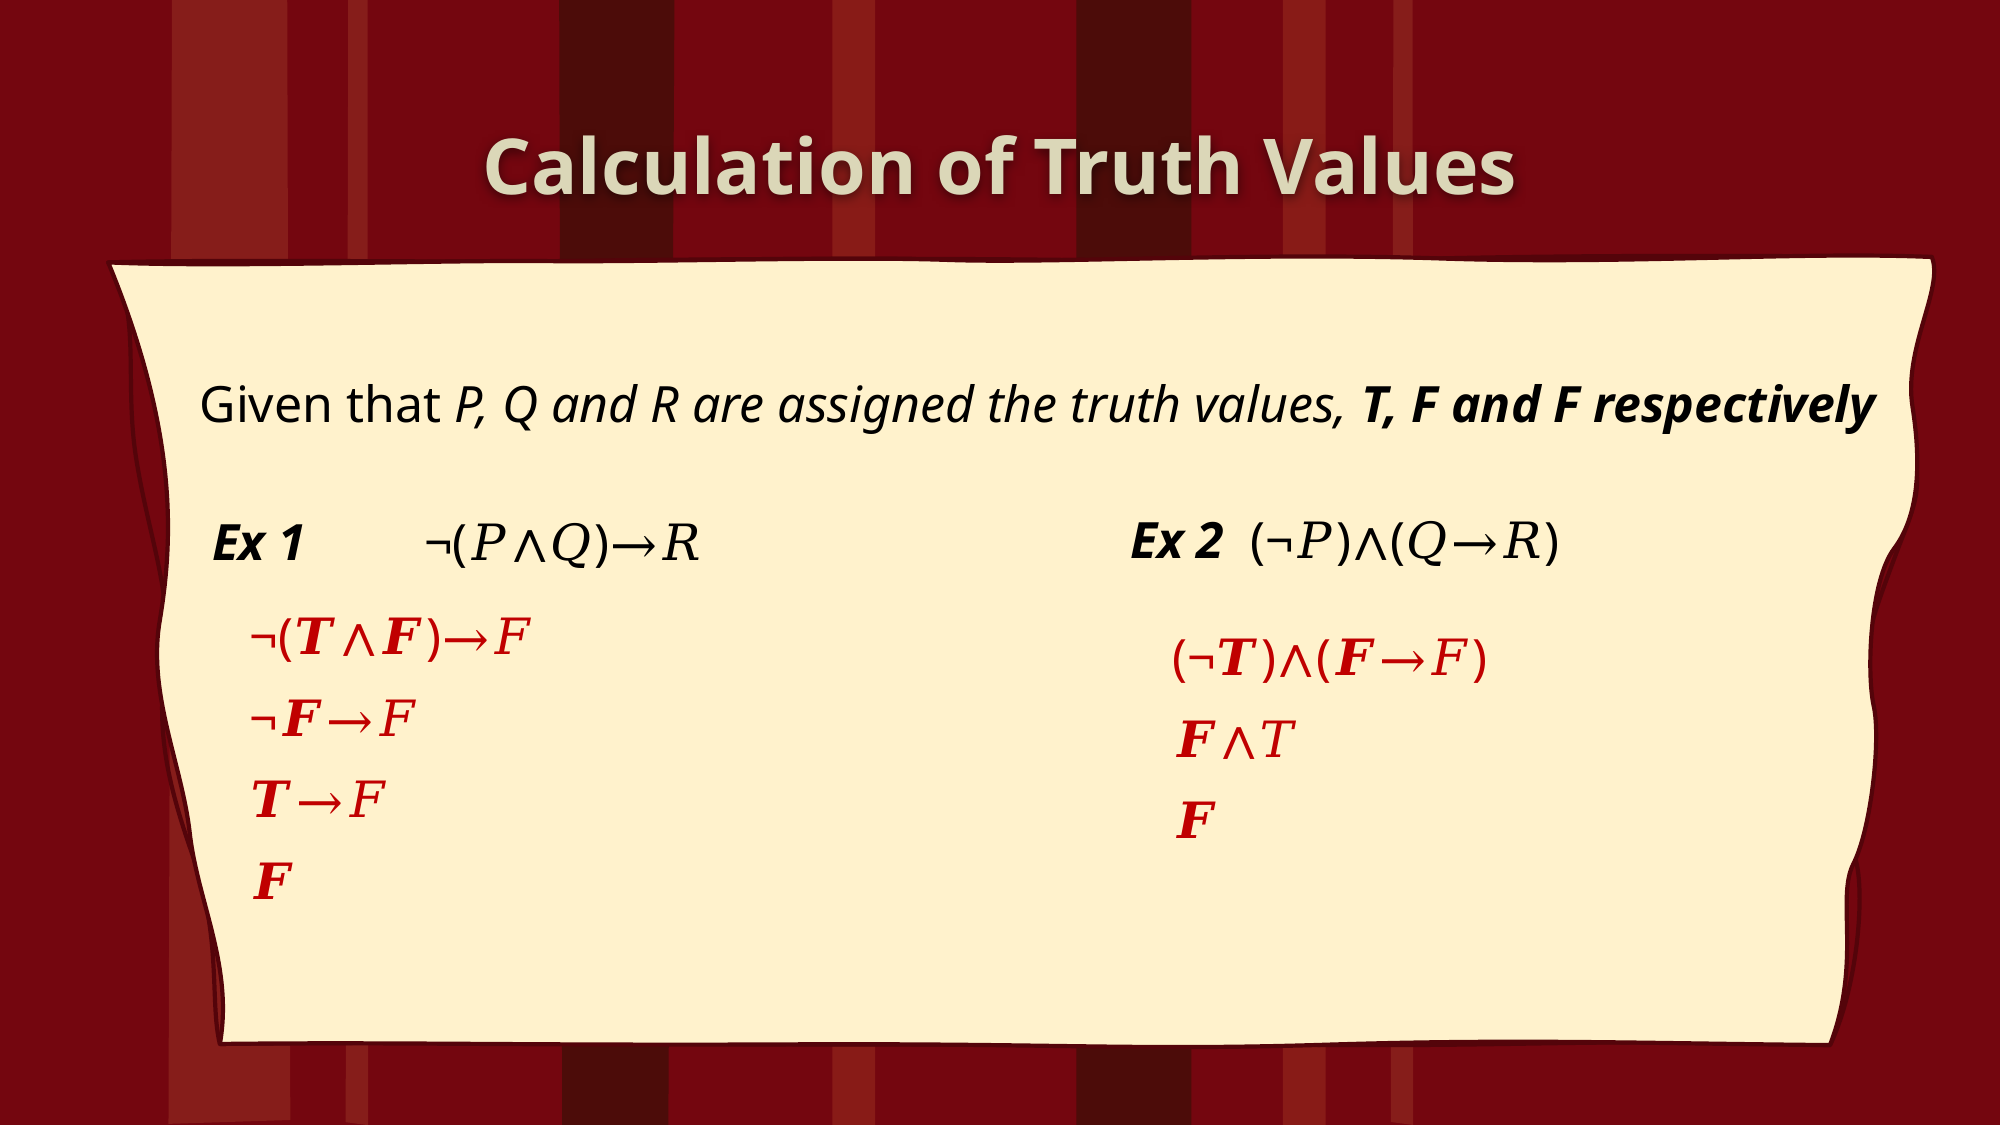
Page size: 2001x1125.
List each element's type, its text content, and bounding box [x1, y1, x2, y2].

text_box (¬𝑻)∧(𝑭→𝐹) 𝑭∧𝑇 𝑭 [1138, 596, 1639, 908]
text_box ¬(𝑻∧𝑭)→𝐹 ¬𝑭→𝐹 𝑻→𝐹 𝑭 [221, 588, 722, 952]
text_box [108, 255, 1935, 814]
text_box [195, 868, 1860, 1048]
title Calculation of Truth Values [68, 97, 1932, 223]
list Given that P, Q and R are assigned the truth values, T, F and F respectively Ex 1 ¬(𝑃∧𝑄)→𝑅 [179, 343, 1932, 868]
text_box Ex 2 (¬𝑃)∧(𝑄→𝑅) [1096, 406, 1657, 718]
